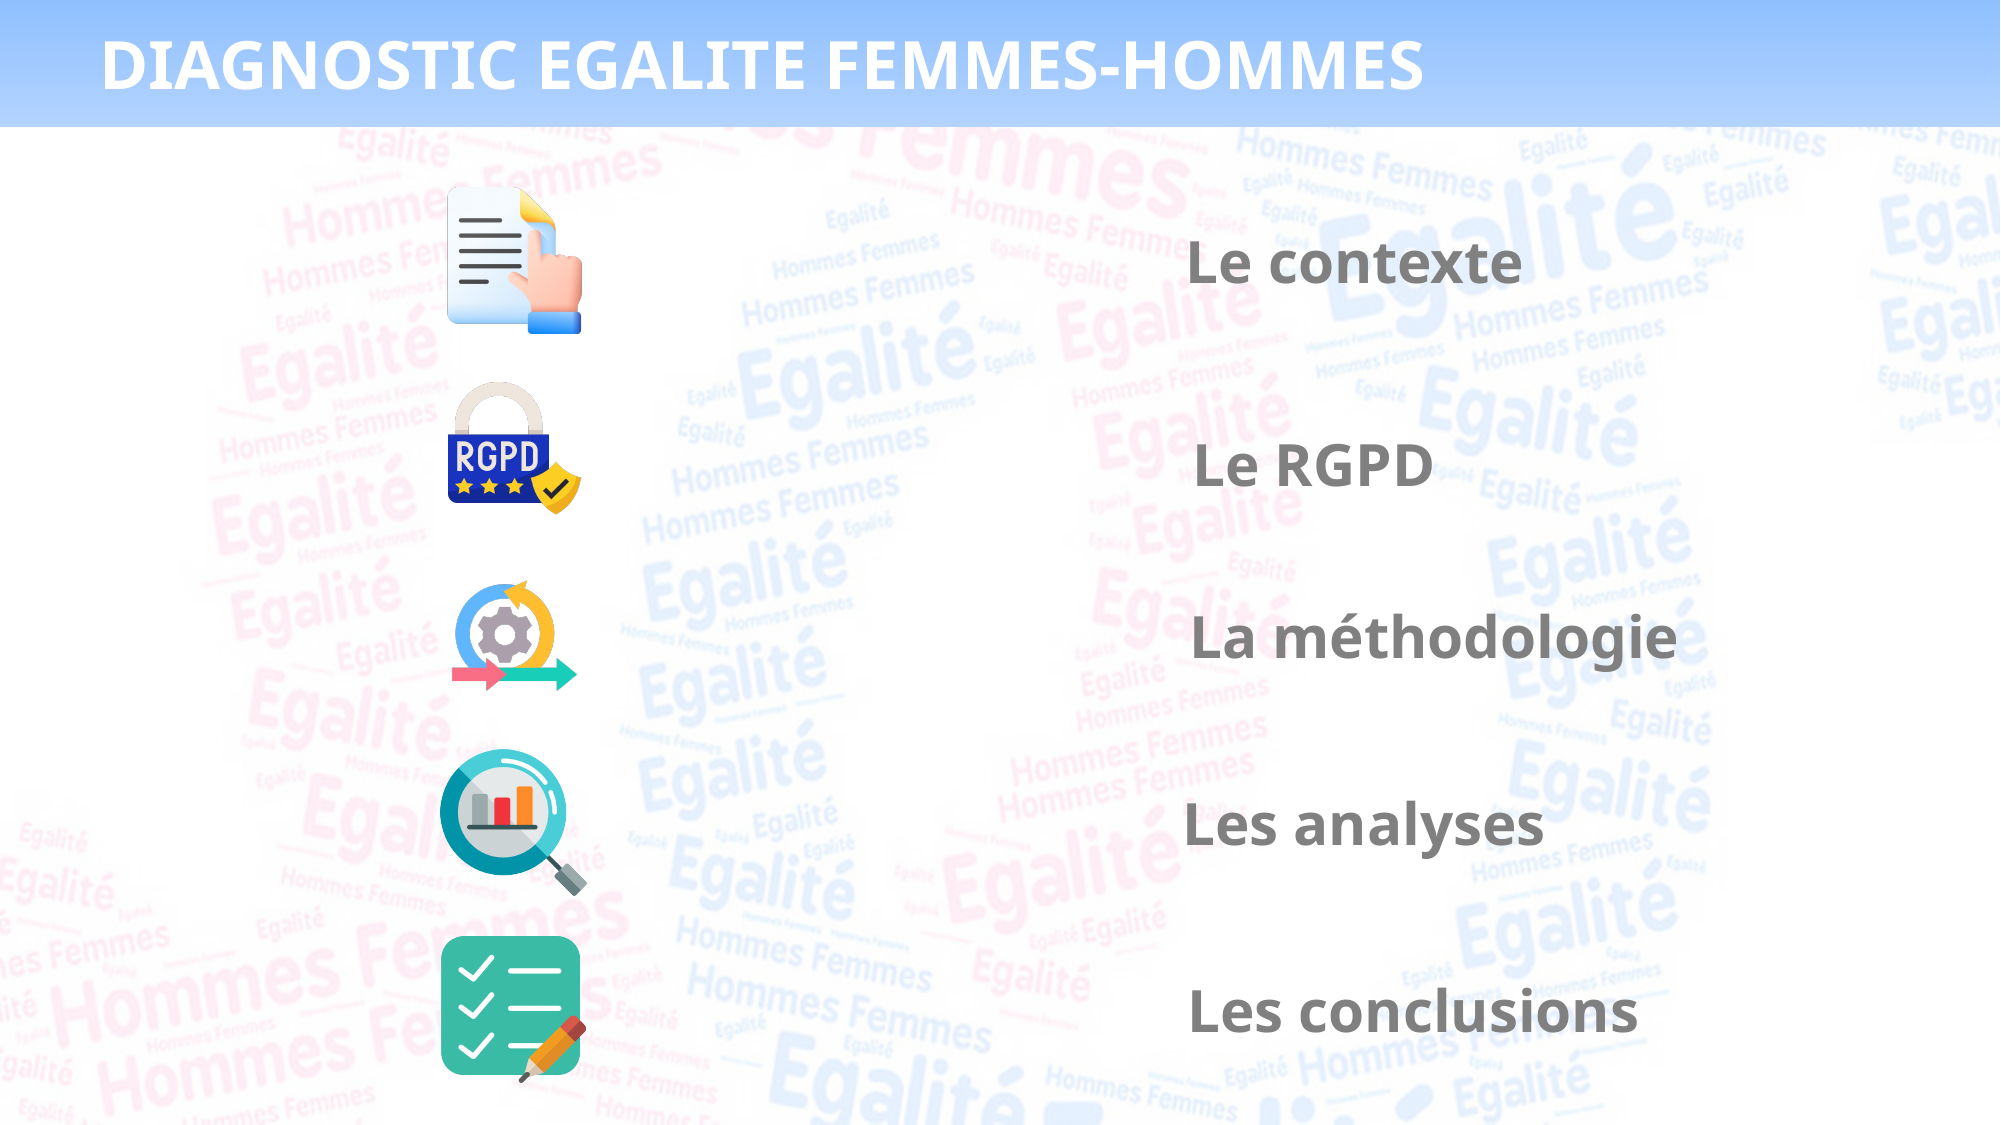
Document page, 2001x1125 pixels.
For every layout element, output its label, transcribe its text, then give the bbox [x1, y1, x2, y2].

picture [441, 374, 589, 522]
text_box [0, 0, 2000, 128]
text_box Le RGPD [1177, 421, 1451, 506]
text_box La méthodologie [1174, 592, 1695, 678]
text_box Le contexte [1170, 218, 1540, 303]
text_box Les conclusions [1172, 967, 1655, 1052]
text_box DIAGNOSTIC EGALITE FEMMES-HOMMES [84, 15, 1531, 110]
picture [441, 187, 589, 335]
picture [440, 936, 588, 1084]
picture [441, 561, 589, 709]
picture [440, 749, 588, 897]
text_box Les analyses [1167, 779, 1562, 865]
